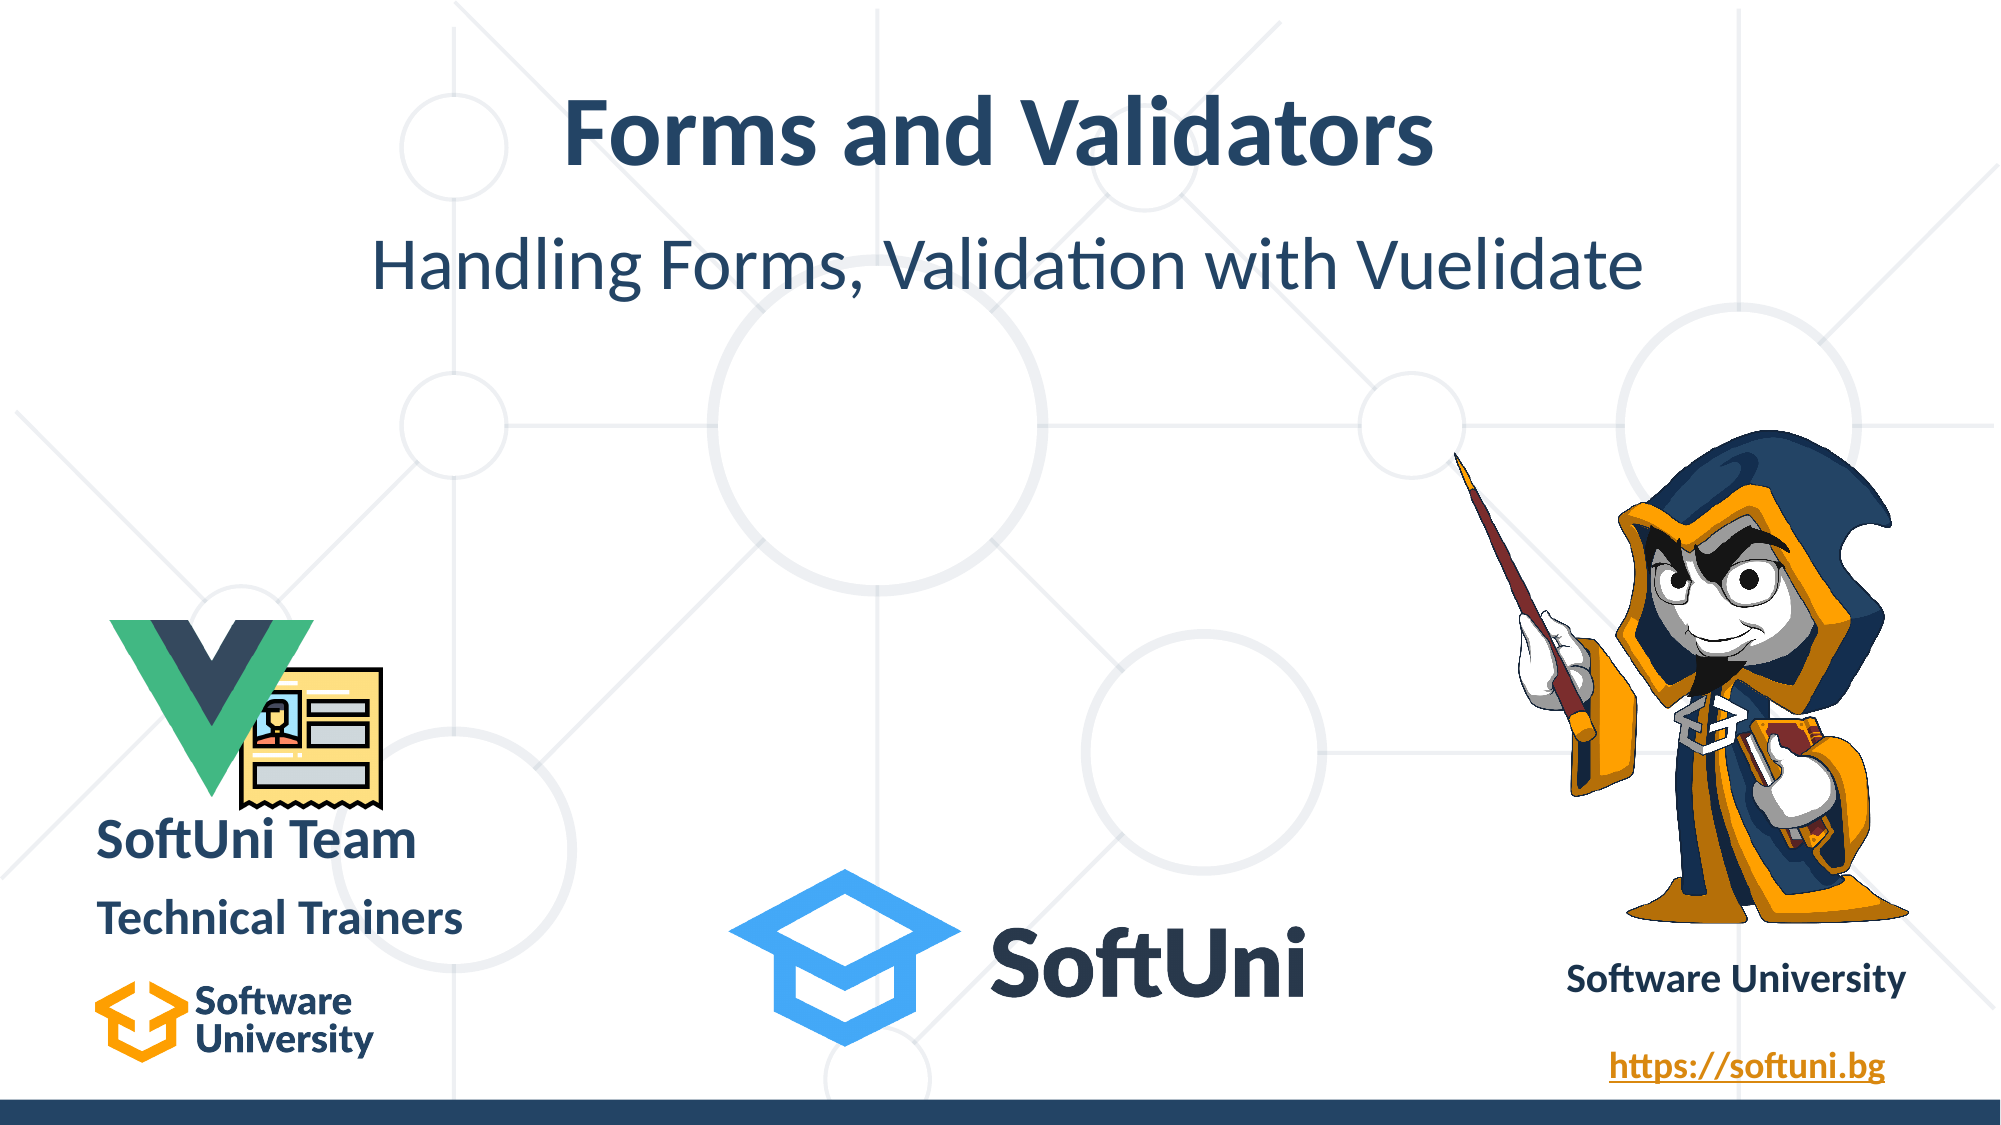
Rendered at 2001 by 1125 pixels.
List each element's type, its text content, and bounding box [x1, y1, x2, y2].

picture [709, 850, 1325, 1064]
picture [109, 605, 383, 811]
list Software University [1428, 944, 1913, 1005]
title Forms and Validators [90, 52, 1910, 198]
list https://softuni.bg [1407, 1033, 1892, 1091]
subtitle Handling Forms, Validation with Vuelidate [109, 203, 1909, 349]
picture [83, 970, 384, 1074]
list SoftUni Team [90, 795, 580, 871]
picture [1451, 428, 1910, 924]
list Technical Trainers [90, 876, 580, 950]
